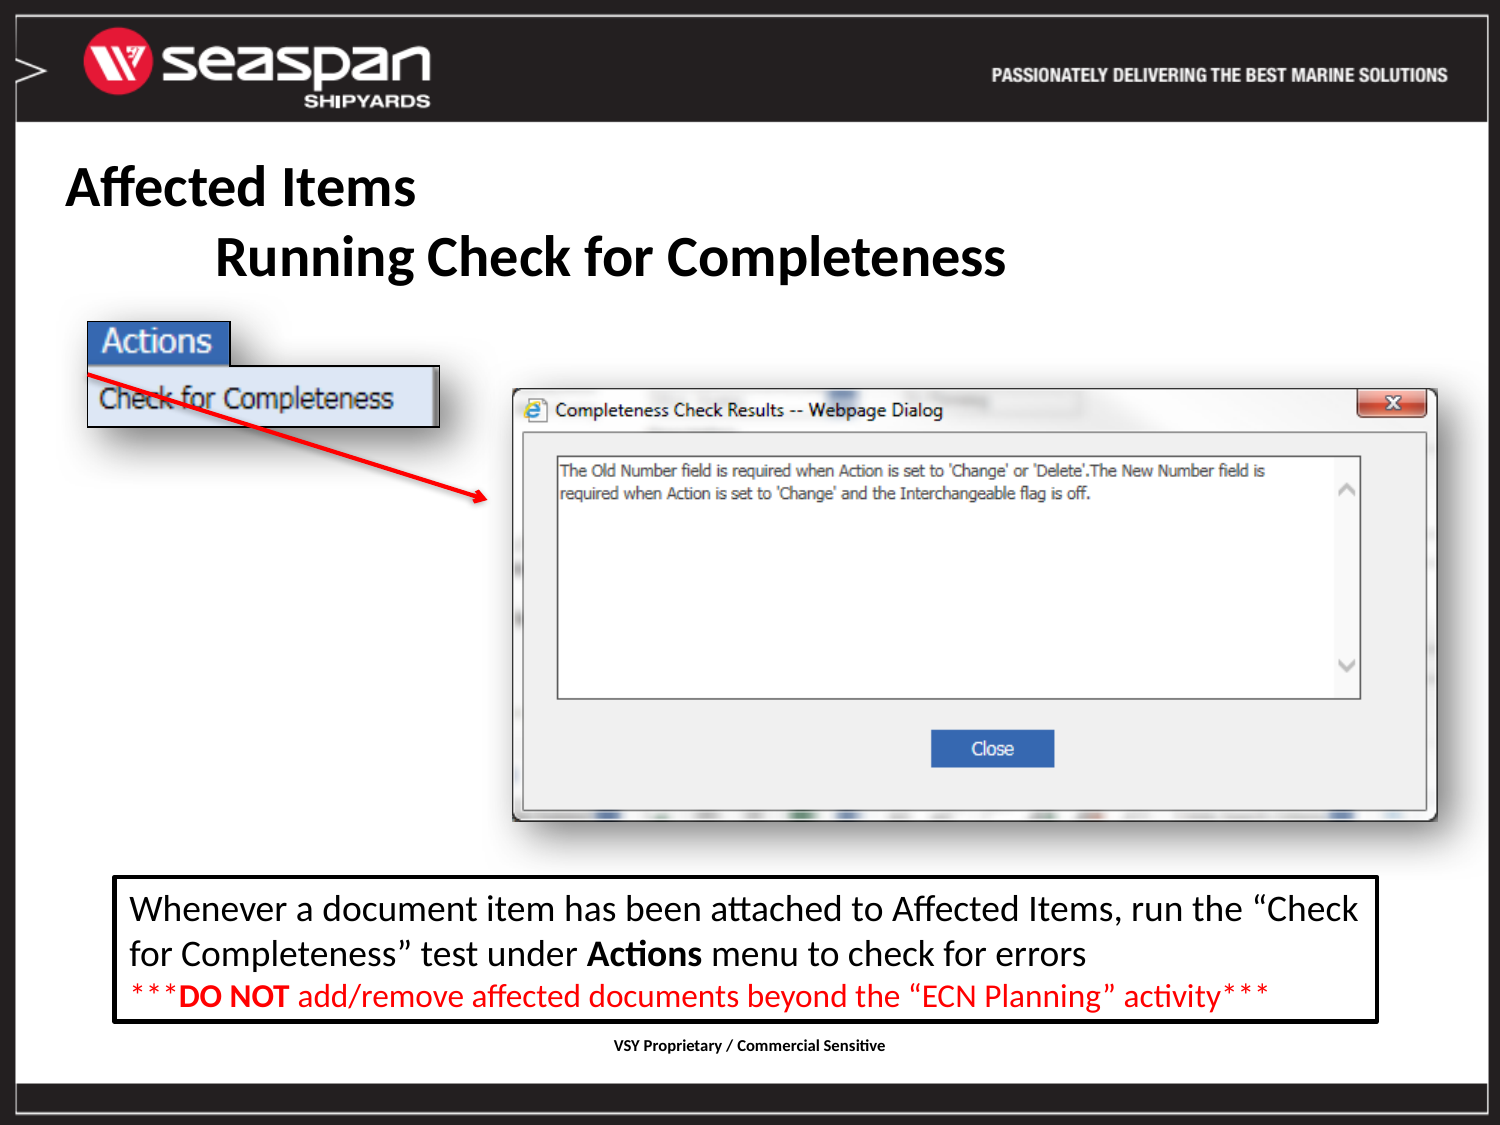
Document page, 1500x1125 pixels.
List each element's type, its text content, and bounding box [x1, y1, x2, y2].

title Affected Items Running Check for Completeness [50, 177, 1401, 260]
picture [87, 321, 440, 428]
text_box Whenever a document item has been attached to Affected Items, run the “Check for Completeness” test under Actions menu to check for errors ***DO NOT add/remove affected documents beyond the “ECN Planning” activity*** [112, 875, 1379, 1024]
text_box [263, 426, 488, 501]
picture [512, 388, 1438, 822]
